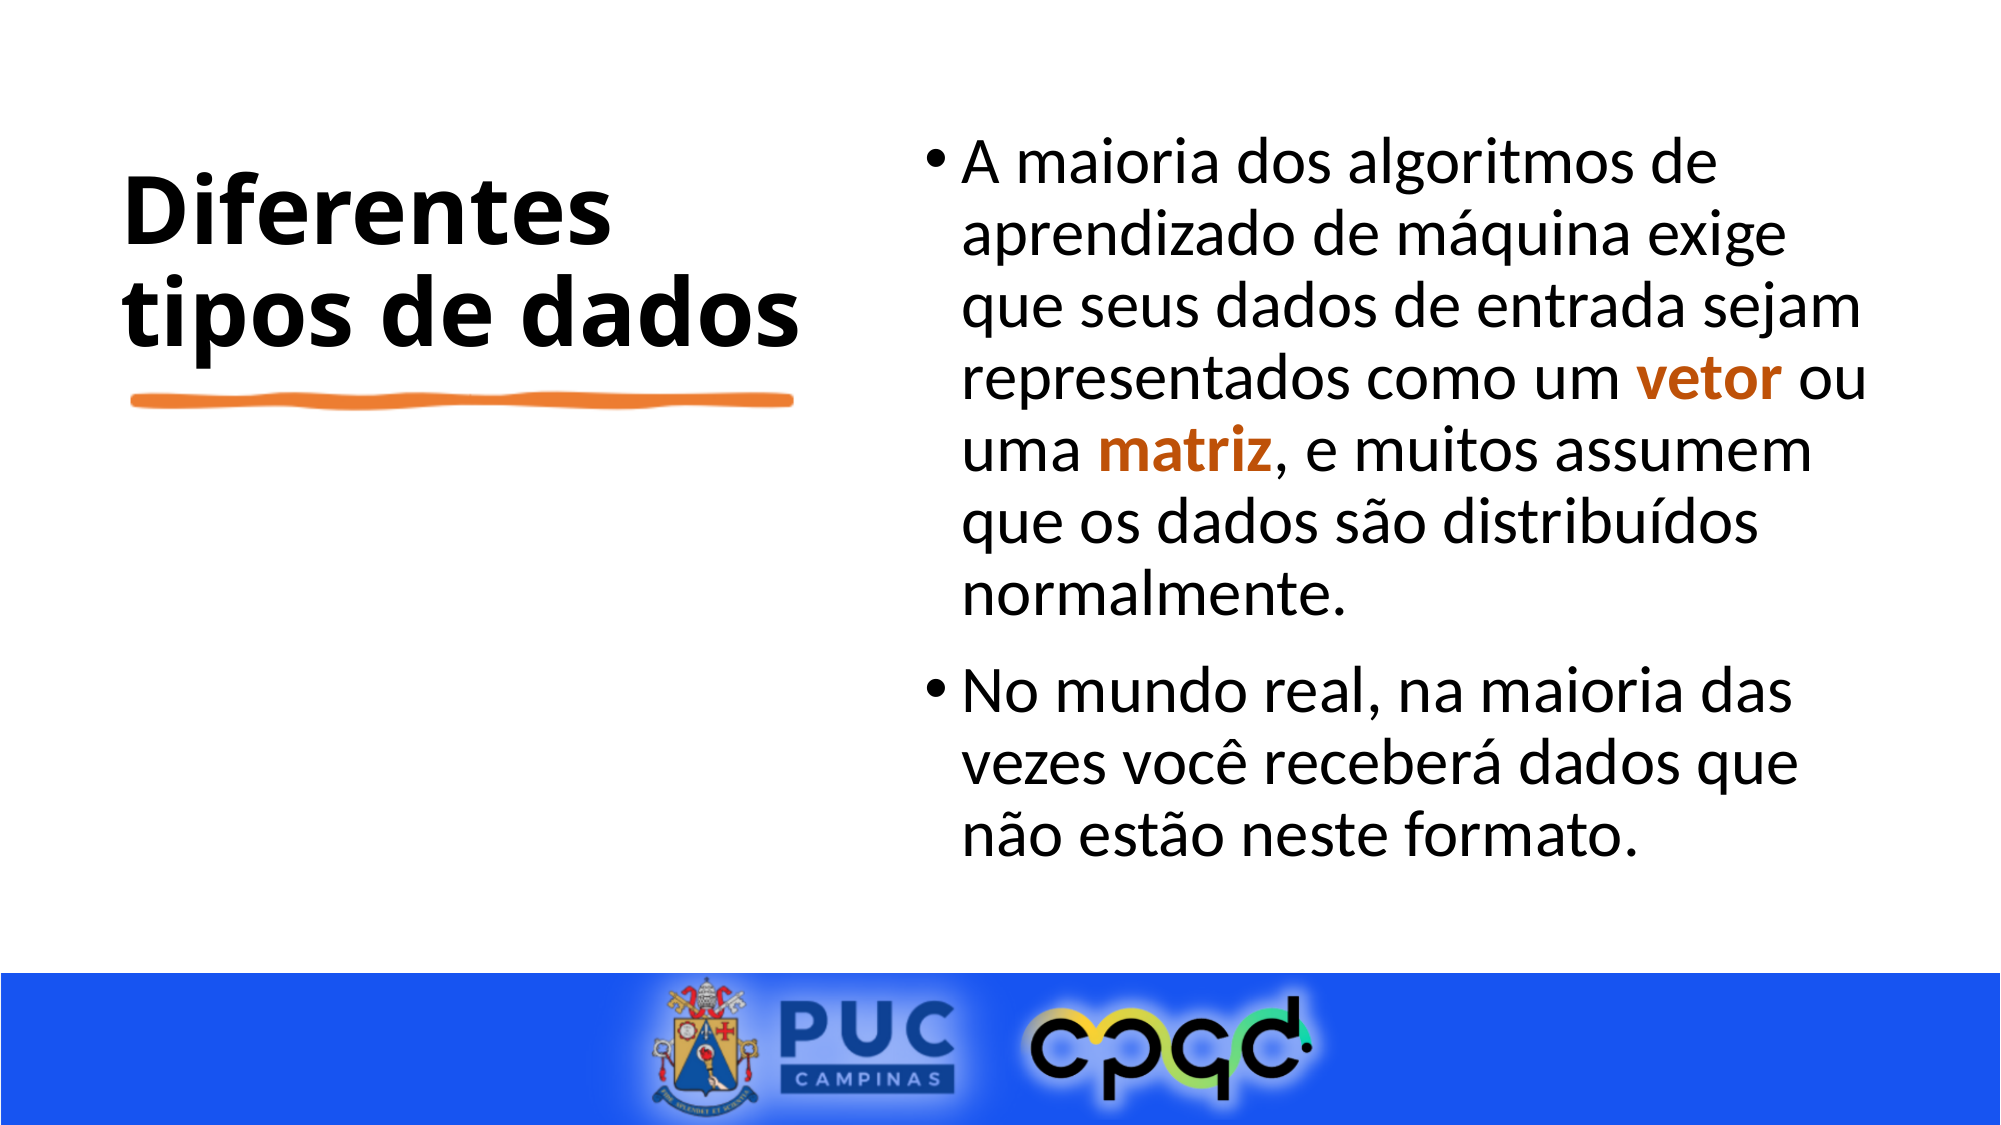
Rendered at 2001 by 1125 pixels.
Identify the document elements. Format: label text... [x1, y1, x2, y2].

picture [0, 973, 2000, 1125]
picture [120, 374, 838, 426]
text_box A maioria dos algoritmos de aprendizado de máquina exige que seus dados de entrada sejam representados como um vetor ou uma matriz, e muitos assumem que os dados são distribuídos normalmente. No mundo real, na maioria das vezes você receberá dados que não estão neste formato. [853, 118, 1901, 906]
text_box Diferentes tipos de dados [105, 53, 822, 375]
